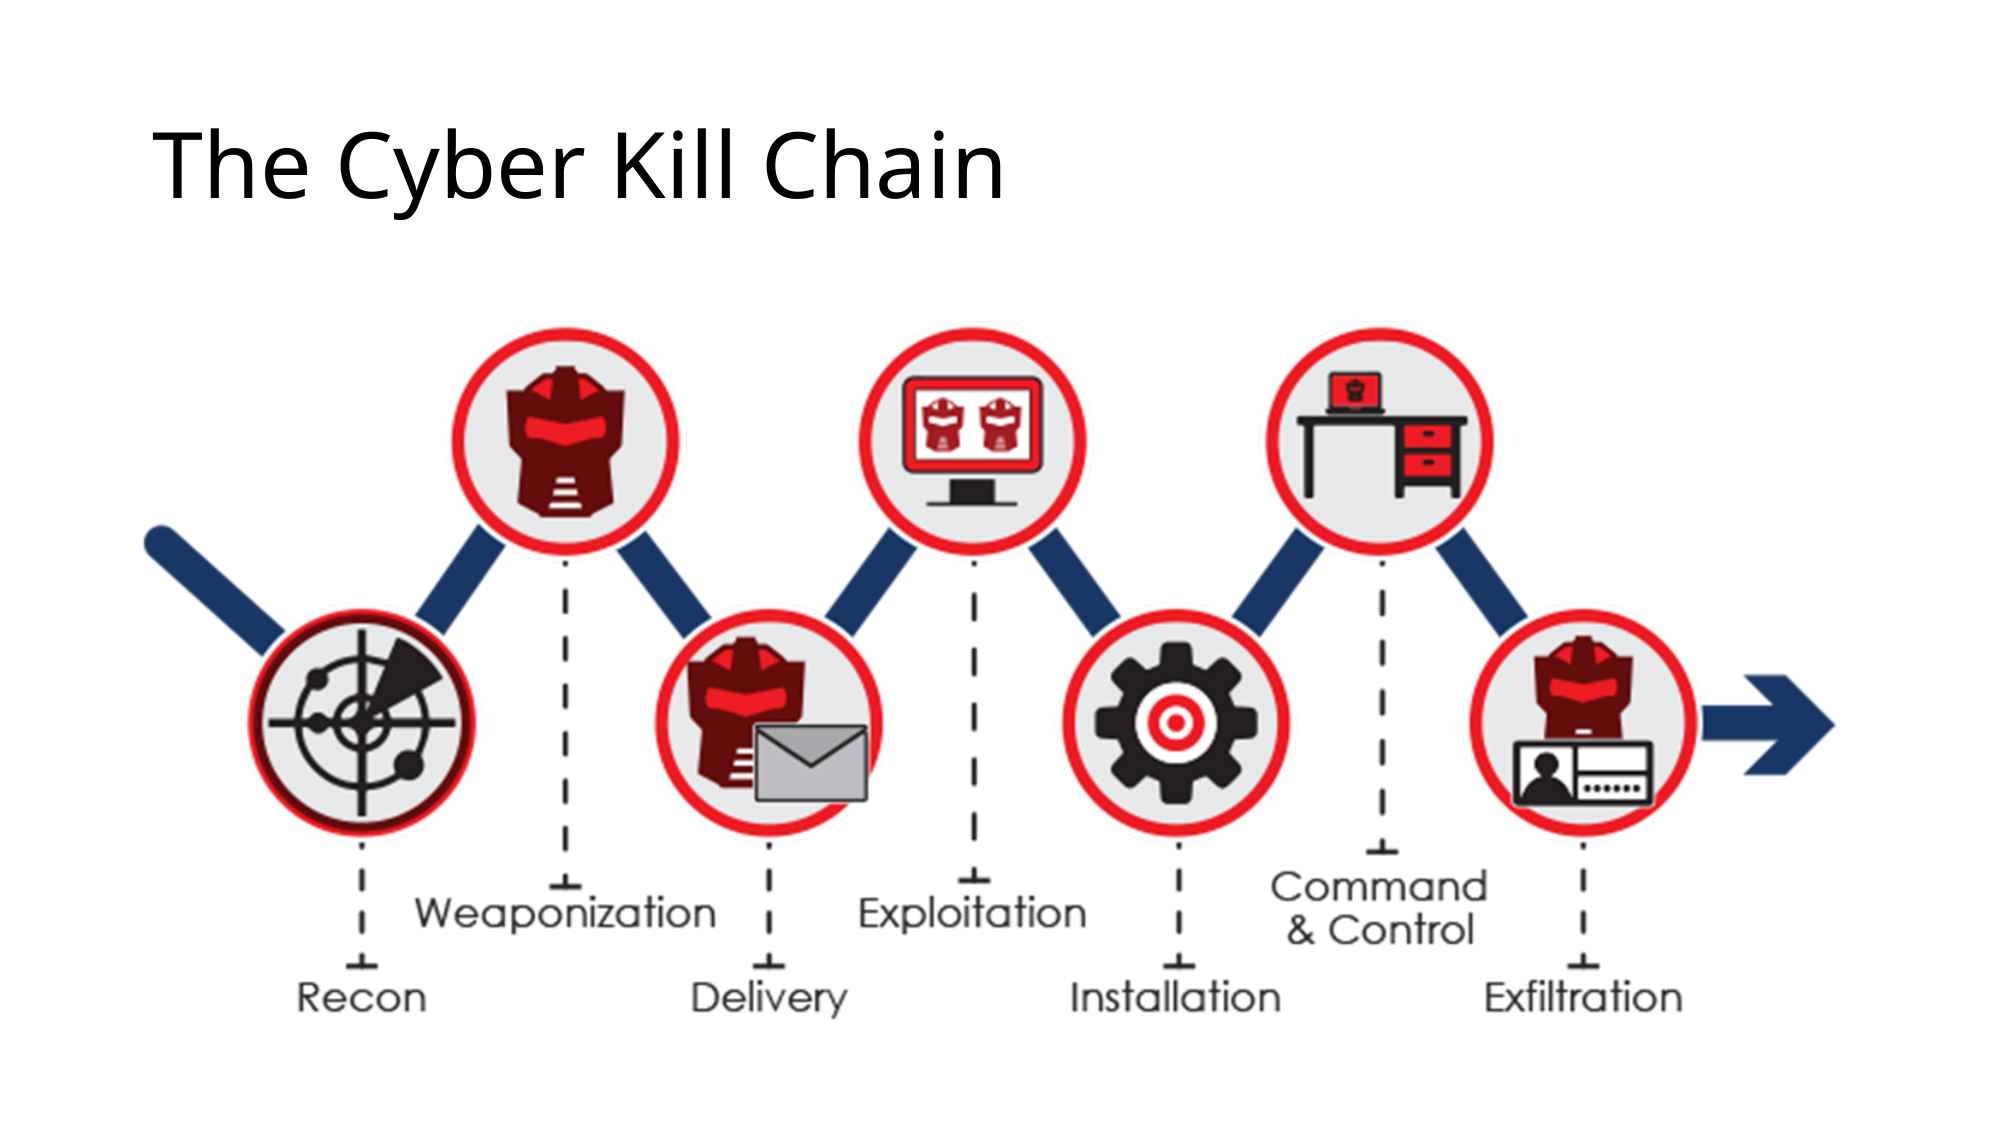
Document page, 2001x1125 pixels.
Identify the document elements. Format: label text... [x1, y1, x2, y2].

title The Cyber Kill Chain [137, 59, 1863, 278]
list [137, 308, 1845, 1038]
